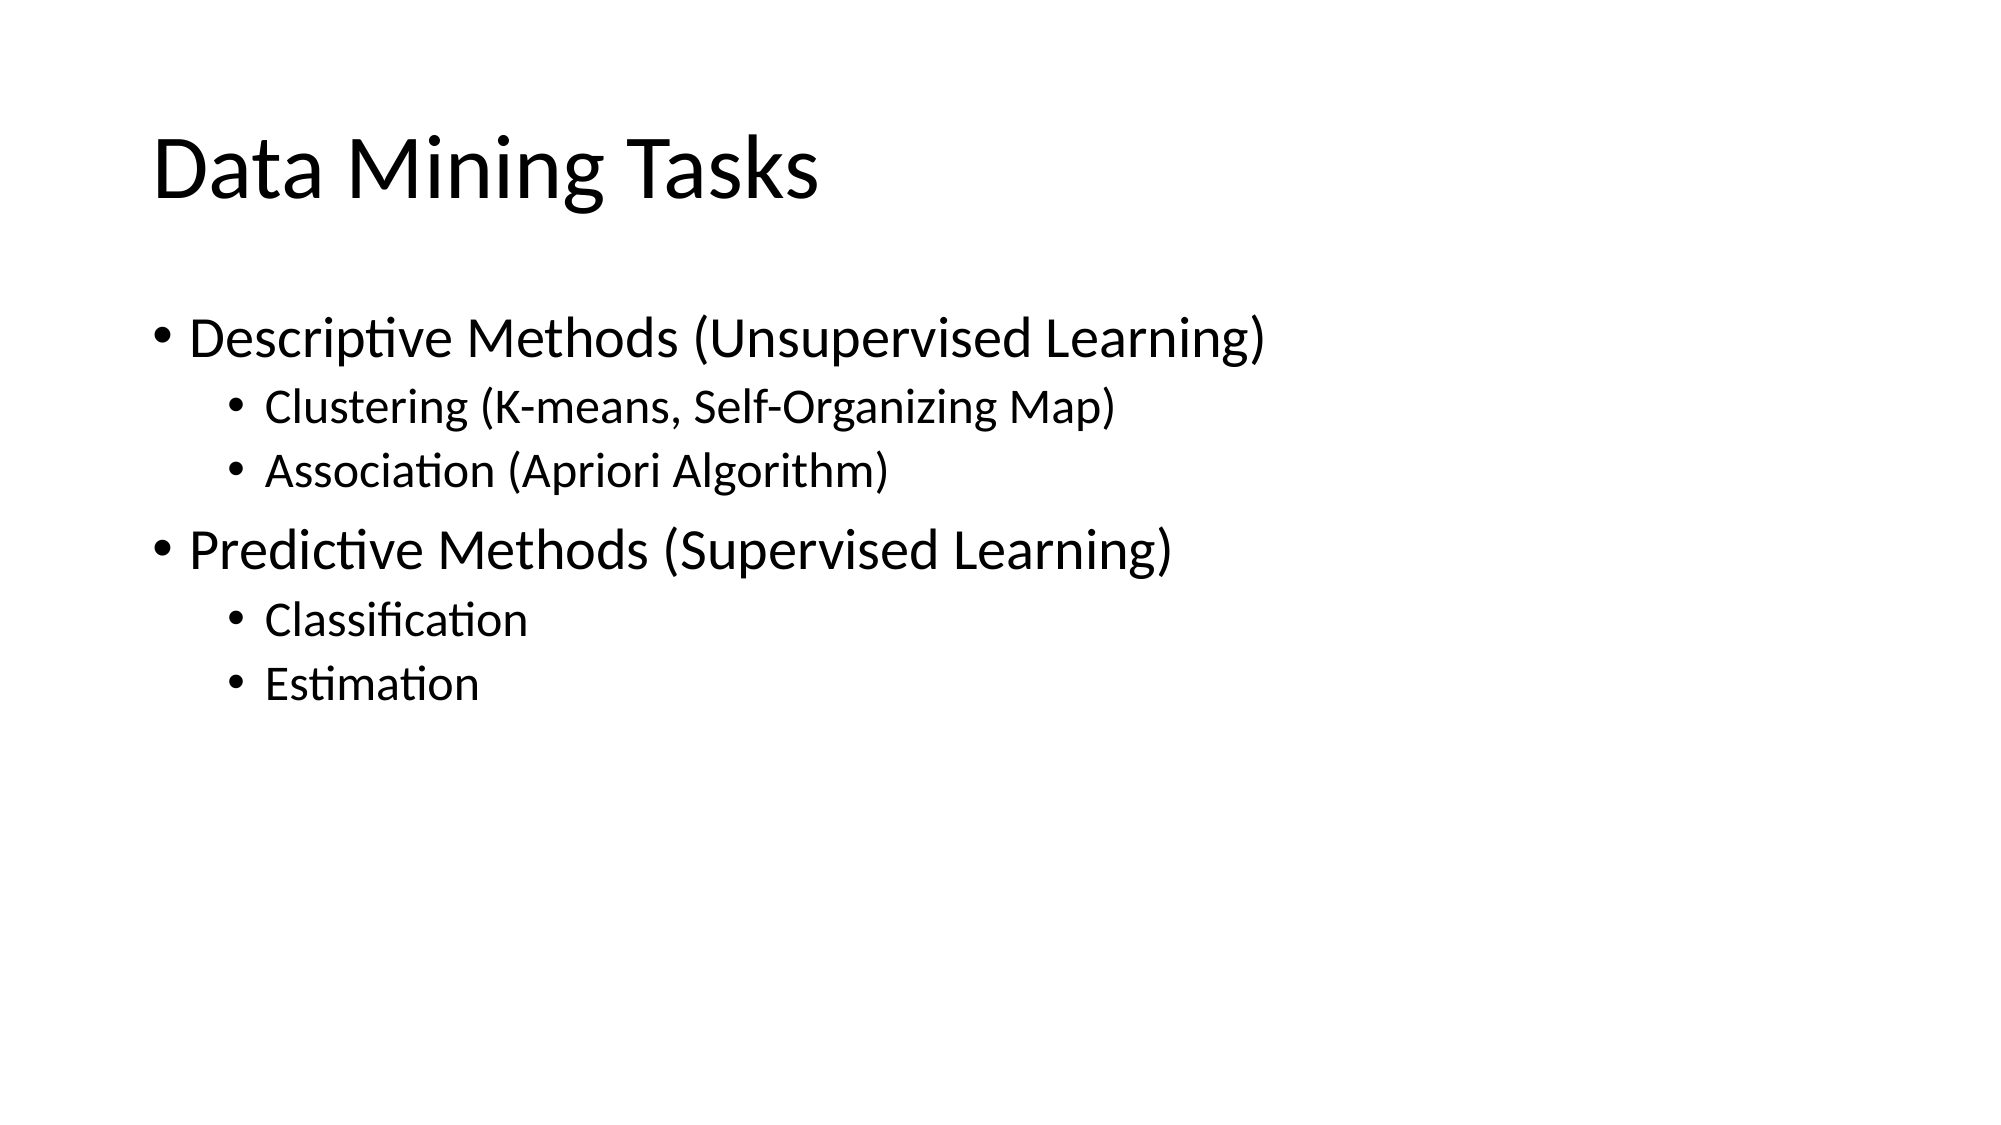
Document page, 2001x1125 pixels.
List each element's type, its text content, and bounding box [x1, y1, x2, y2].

list Descriptive Methods (Unsupervised Learning) Clustering (K-means, Self-Organizing Map) Association (Apriori Algorithm) Predictive Methods (Supervised Learning) Classification Estimation [137, 299, 1863, 1014]
title Data Mining Tasks [137, 59, 1863, 278]
